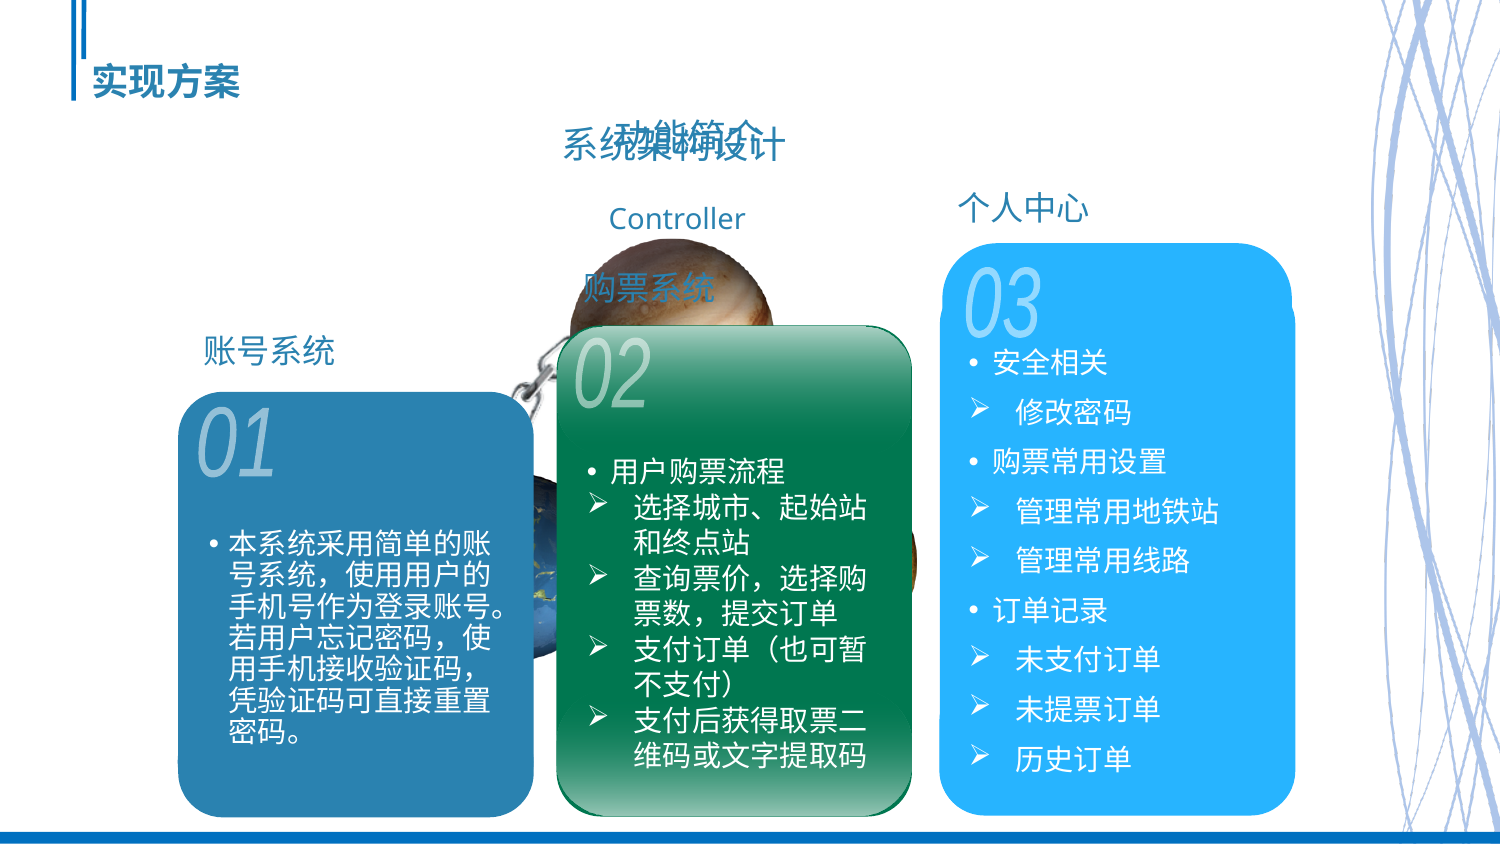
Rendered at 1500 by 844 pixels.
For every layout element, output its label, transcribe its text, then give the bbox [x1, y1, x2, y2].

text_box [177, 106, 1296, 818]
title 实现方案 [76, 50, 1427, 111]
